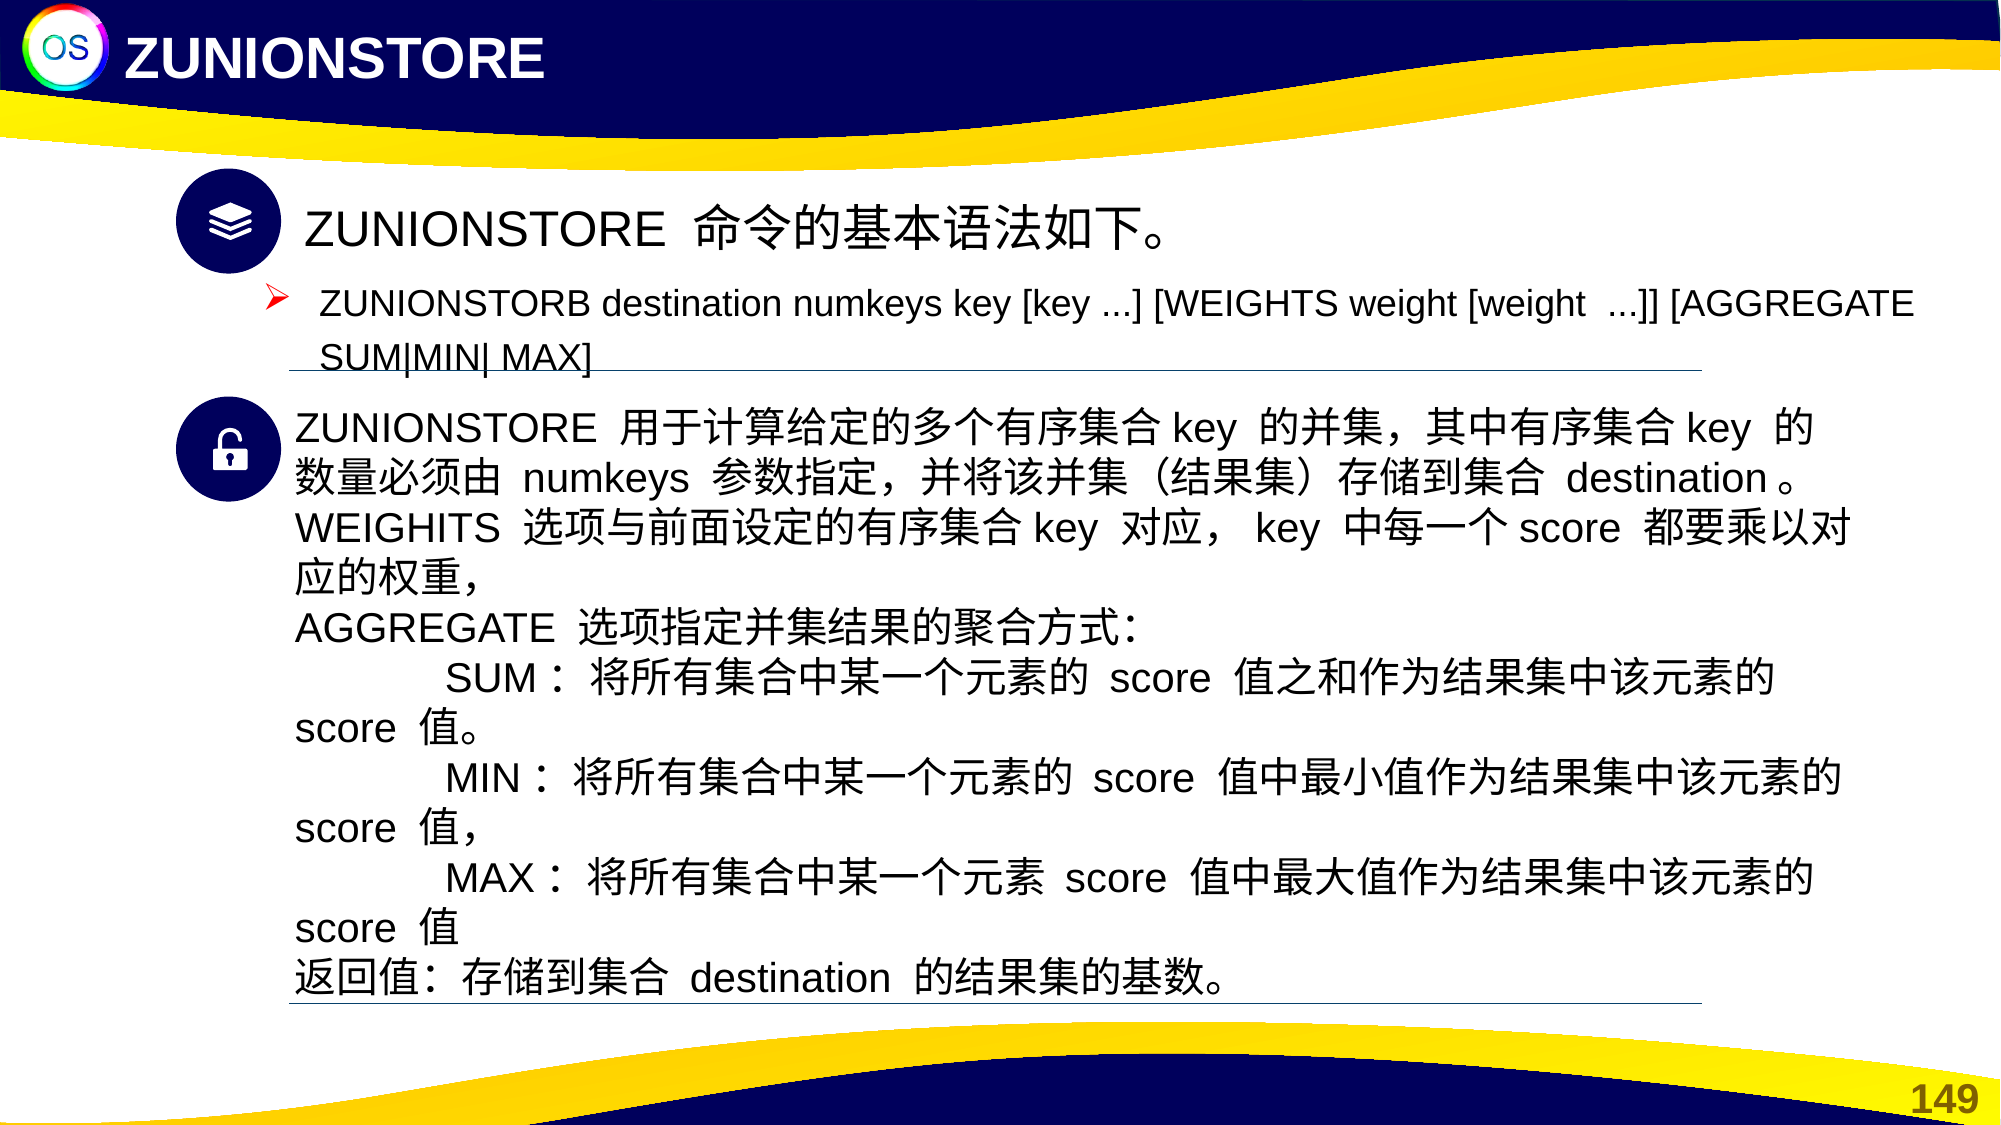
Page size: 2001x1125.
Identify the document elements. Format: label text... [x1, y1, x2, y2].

picture [22, 3, 109, 91]
text_box ZUNIONSTORB destination numkeys key [key ...] [WEIGHTS weight [weight ...]] [AGGREGATE SUM|MIN| MAX] [247, 262, 2000, 348]
text_box [209, 202, 252, 223]
text_box ZUNIONSTORE 命令的基本语法如下。 [289, 202, 1461, 251]
text_box [176, 168, 282, 274]
text_box ZUNIONSTORE [109, 12, 1263, 98]
text_box ZUNIONSTORE 用于计算给定的多个有序集合key 的并集，其中有序集合key 的数量必须由 numkeys 参数指定，并将该并集（结果集）存储到集合 destination。 WEIGHITS 选项与前面设定的有序集合key 对应，key 中每一个score 都要乘以对应的权重， AGGREGATE 选项指定并集结果的聚合方式： SUM：将所有集合中某一个元素的 score 值之和作为结果集中该元素的score 值。 MIN：将所有集合中某一个元素的 score 值中最小值作为结果集中该元素的score 值， MAX：将所有集合中某一个元素 score 值中最大值作为结果集中该元素的 score 值 返回值：存储到集合 destination 的结果集的基数。 [280, 393, 1870, 1009]
text_box [213, 427, 248, 471]
text_box [176, 396, 280, 502]
text_box [209, 219, 252, 232]
text_box [209, 227, 252, 240]
